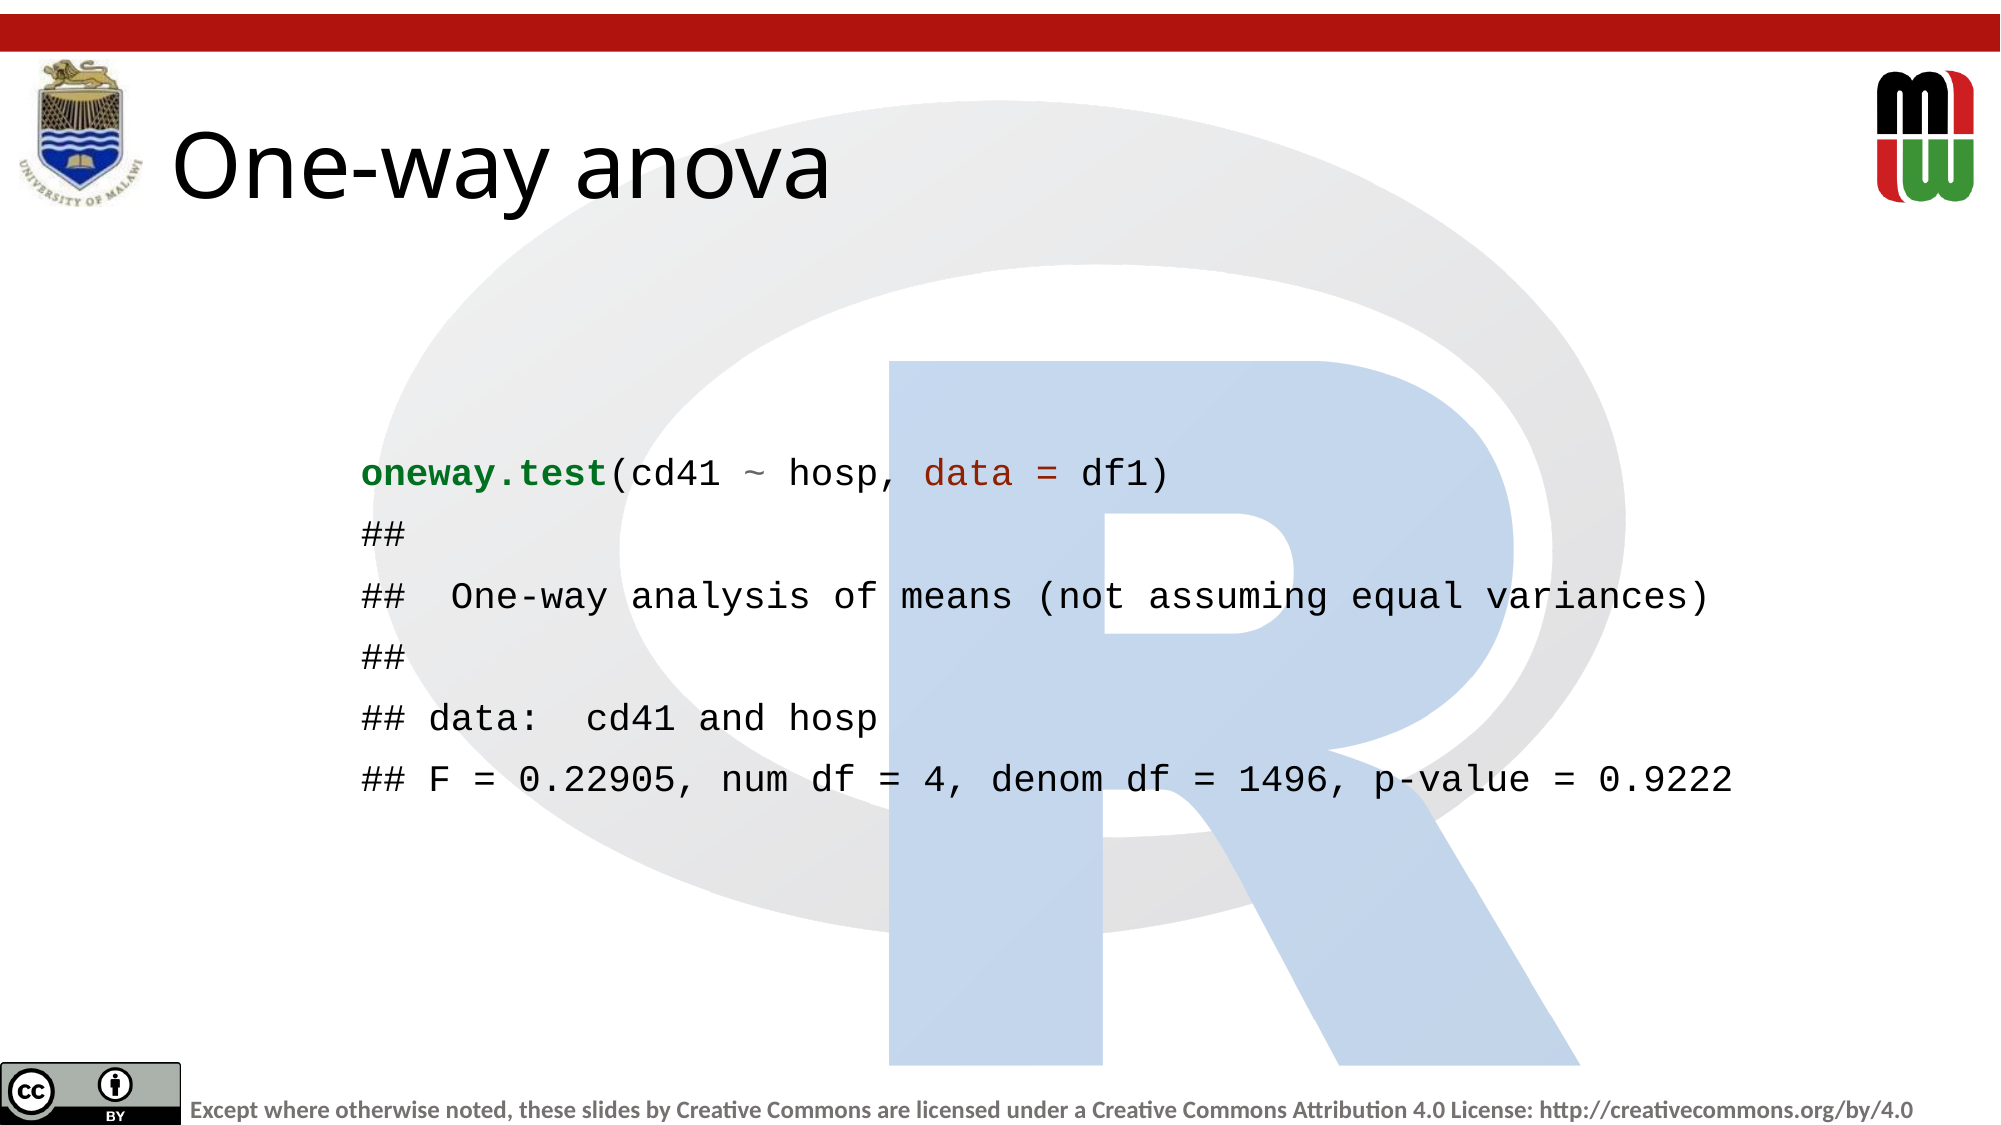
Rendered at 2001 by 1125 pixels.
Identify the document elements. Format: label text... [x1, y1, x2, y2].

picture [0, 1062, 181, 1125]
picture [19, 59, 143, 207]
title One-way anova [155, 59, 1851, 278]
